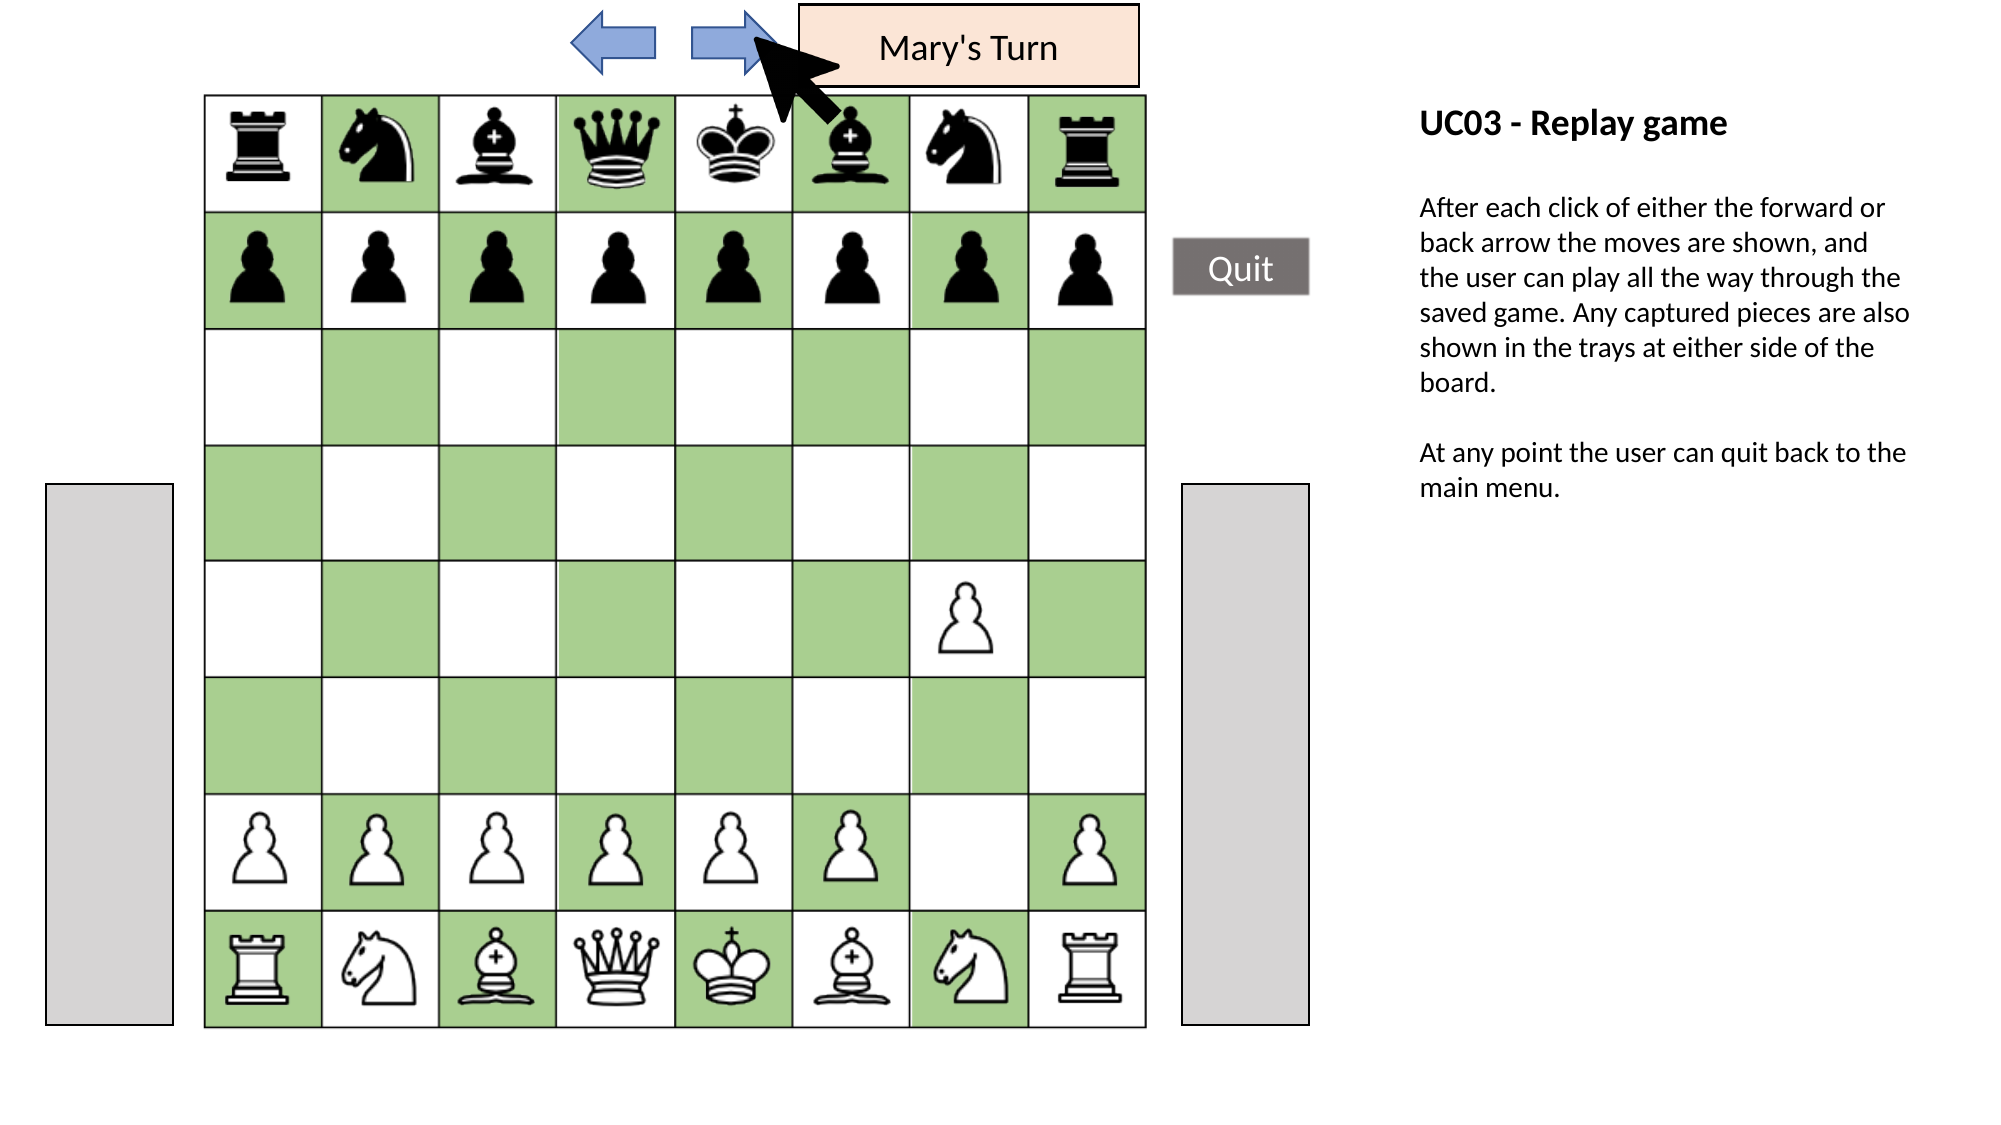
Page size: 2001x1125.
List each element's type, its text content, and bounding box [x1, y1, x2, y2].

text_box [205, 93, 1136, 319]
text_box UC03 - Replay game After each click of either the forward or back arrow the moves are shown, and the user can play all the way through the saved game. Any captured pieces are also shown in the trays at either side of the board. At any point the user can quit back to the main menu. [1404, 90, 1927, 511]
picture [6, 5, 1371, 1125]
